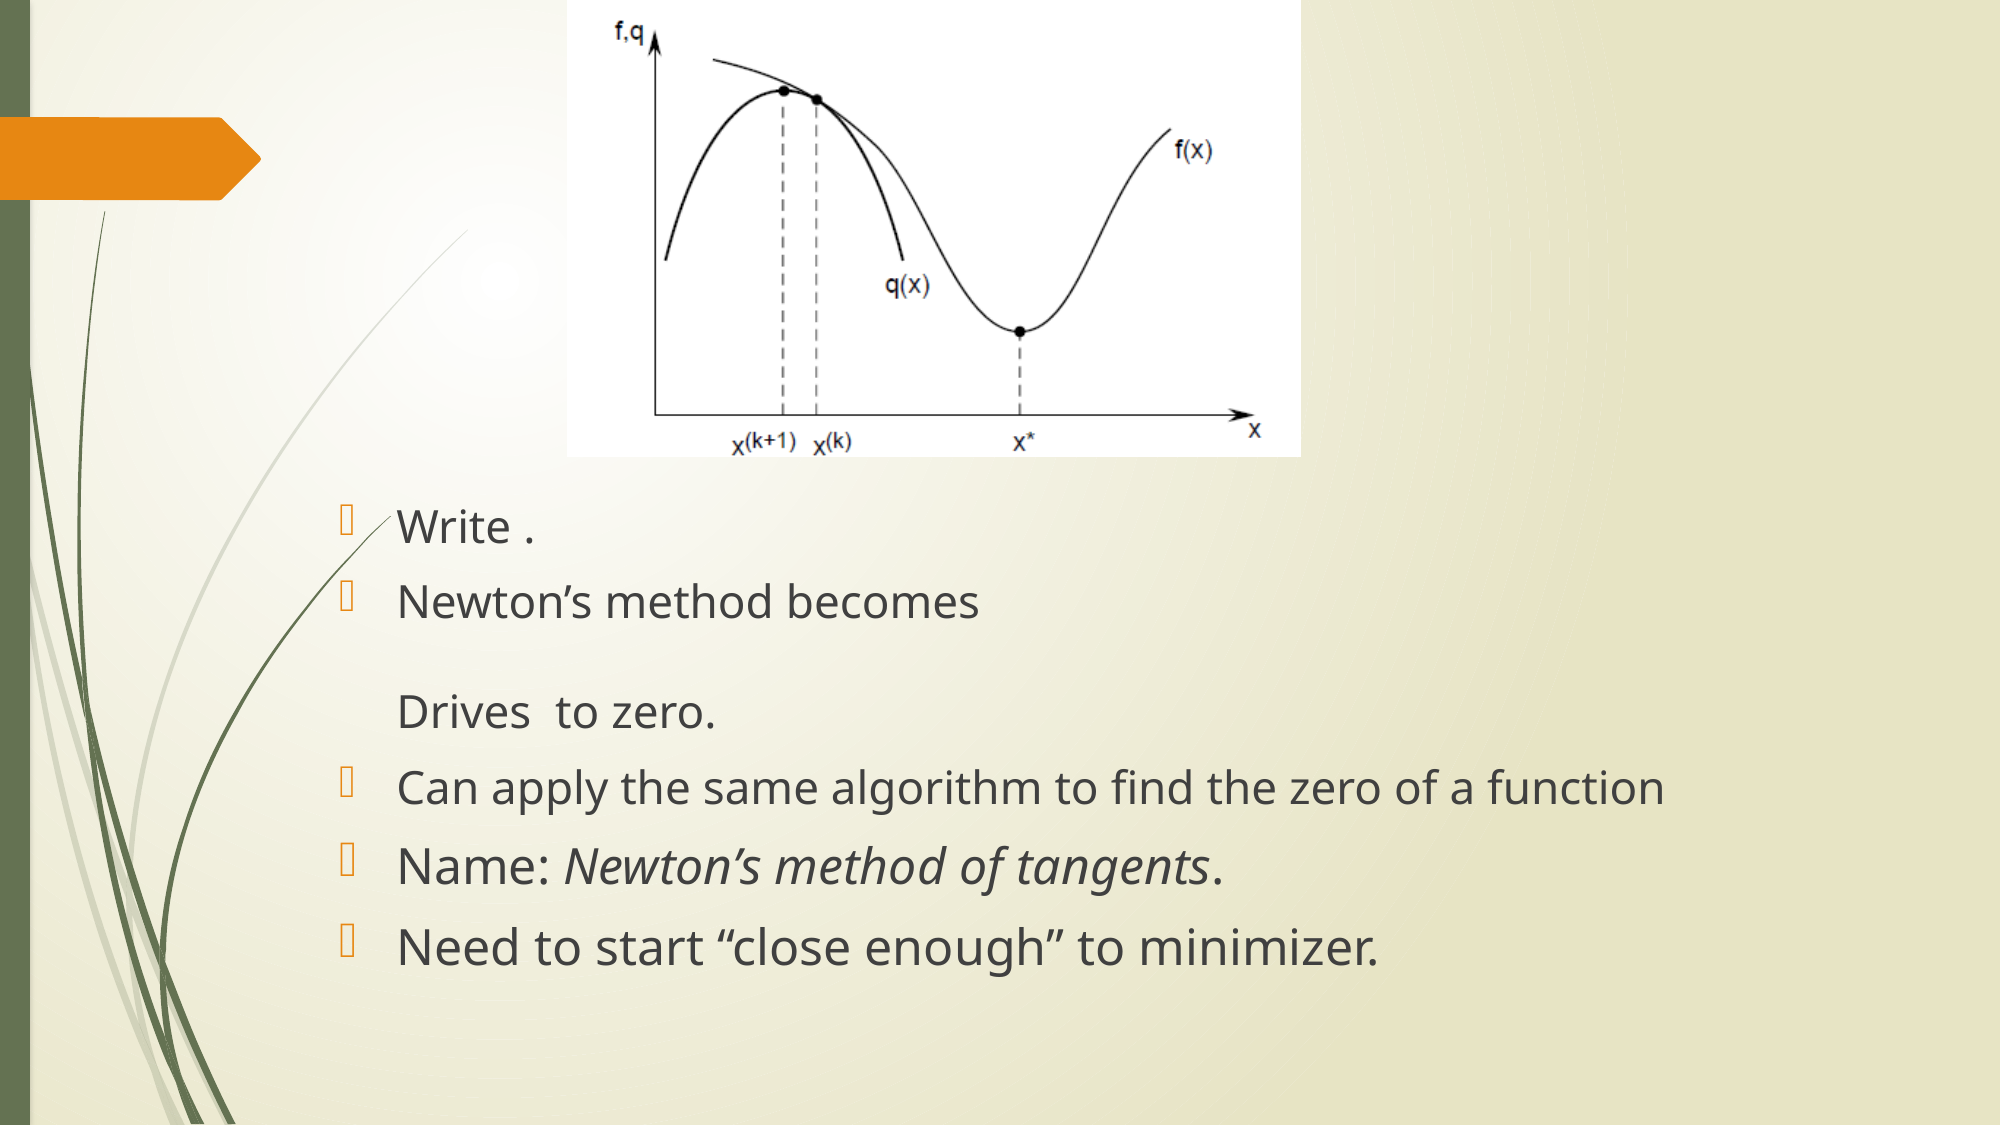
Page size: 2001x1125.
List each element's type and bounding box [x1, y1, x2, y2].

picture [567, 0, 1301, 457]
